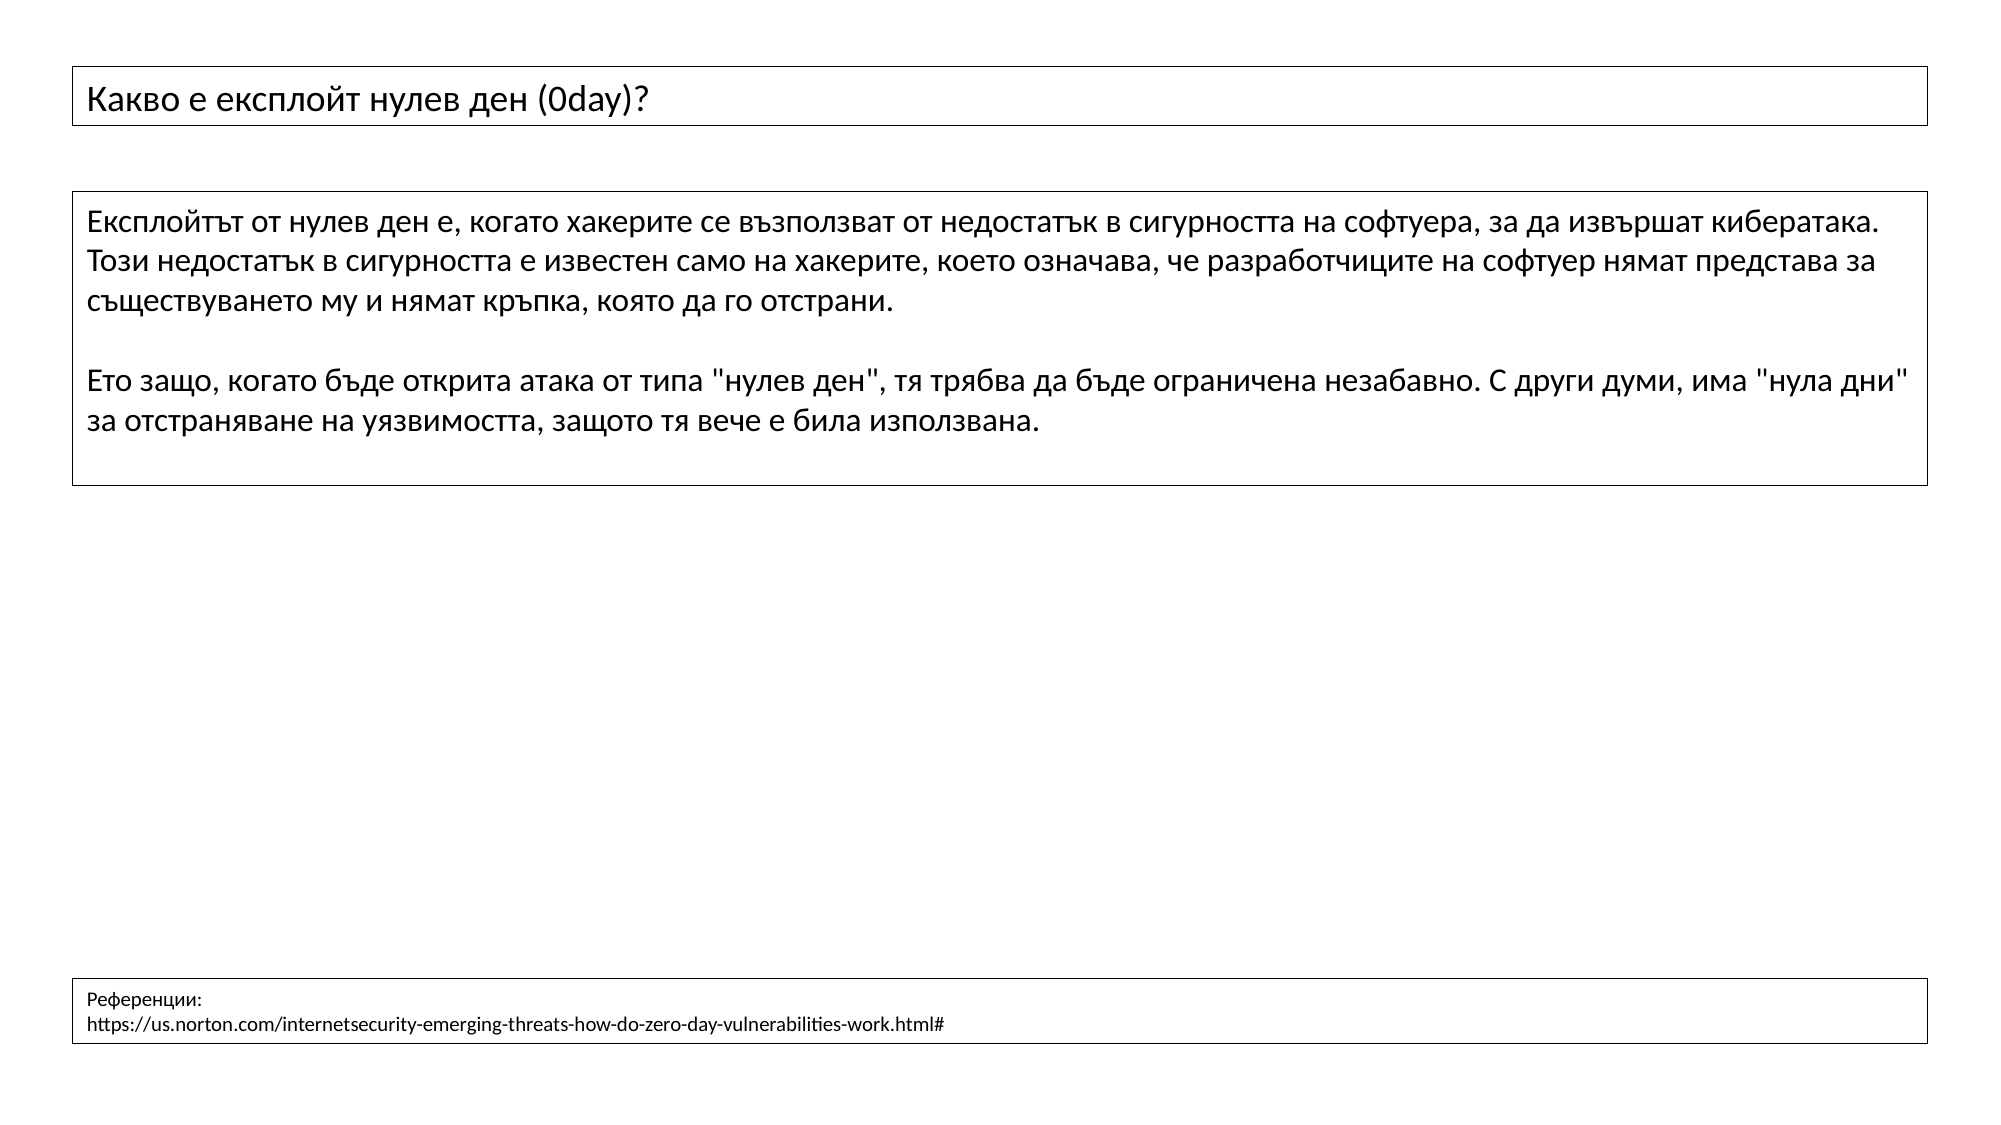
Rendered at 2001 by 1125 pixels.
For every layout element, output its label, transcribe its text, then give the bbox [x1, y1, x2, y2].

text_box Референции: https://us.norton.com/internetsecurity-emerging-threats-how-do-zero-day-vulnerabilities-work.html# [72, 978, 1928, 1044]
text_box Експлойтът от нулев ден е, когато хакерите се възползват от недостатък в сигурността на софтуера, за да извършат кибератака. Този недостатък в сигурността е известен само на хакерите, което означава, че разработчиците на софтуер нямат представа за съществуването му и нямат кръпка, която да го отстрани. Ето защо, когато бъде открита атака от типа "нулев ден", тя трябва да бъде ограничена незабавно. С други думи, има "нула дни" за отстраняване на уязвимостта, защото тя вече е била използвана. [72, 191, 1928, 486]
text_box Какво е експлойт нулев ден (0day)? [72, 66, 1928, 126]
